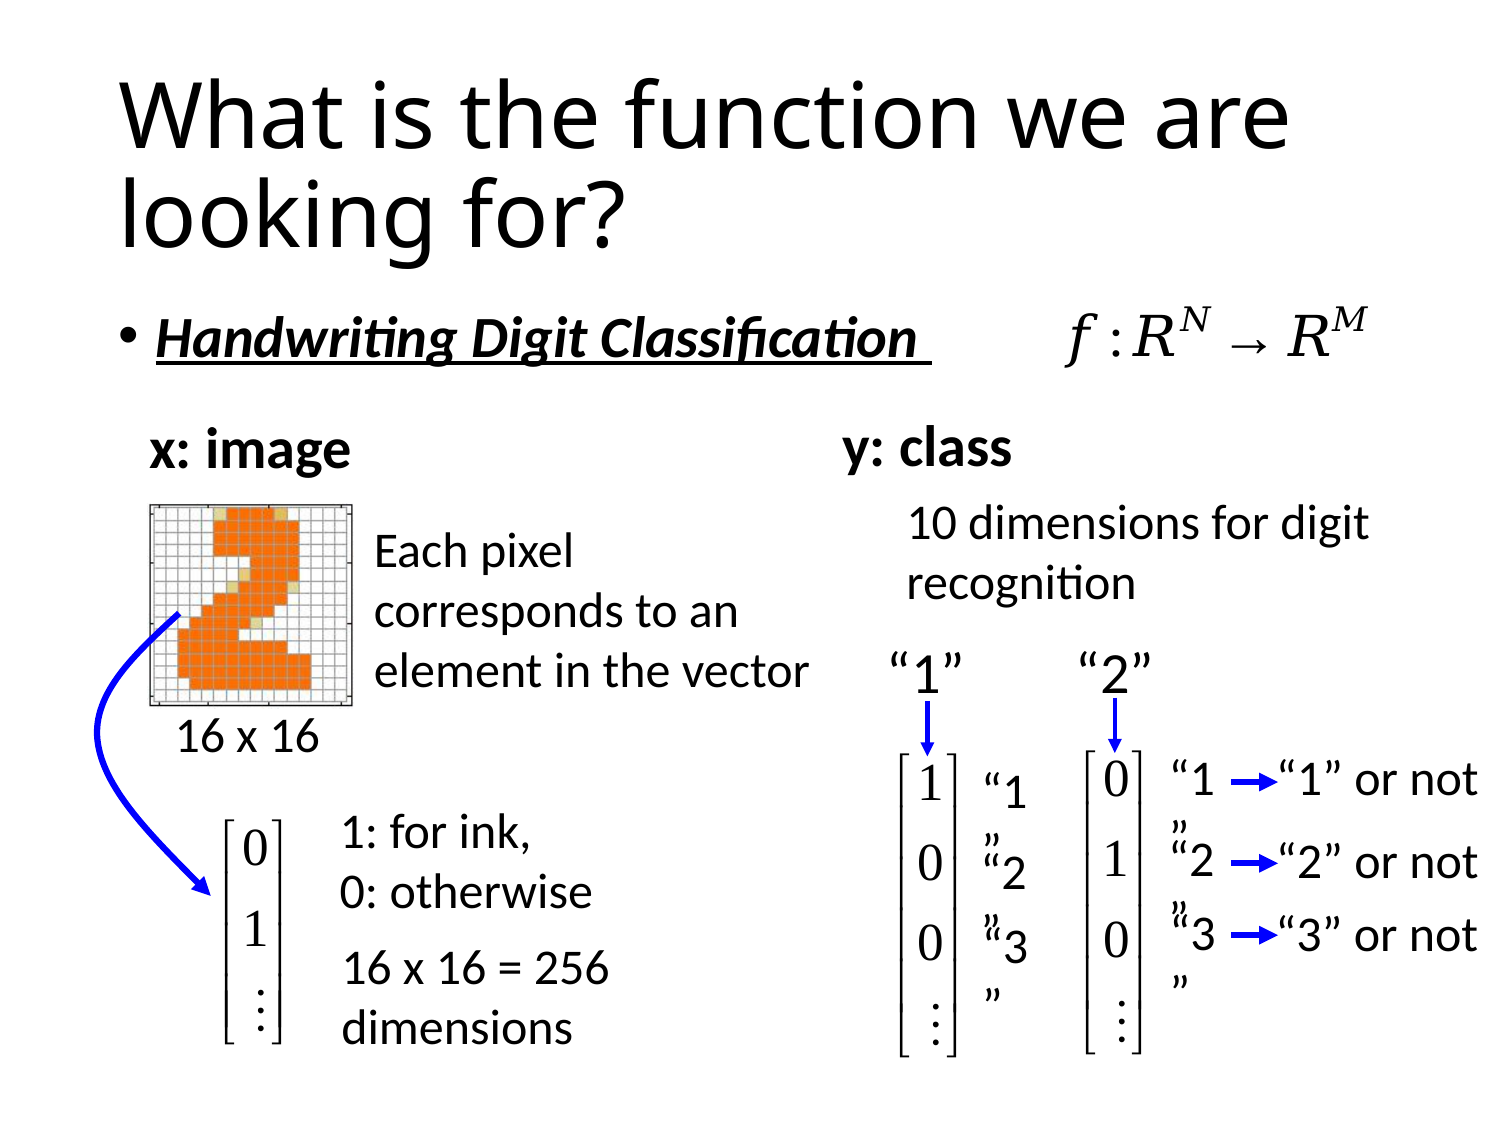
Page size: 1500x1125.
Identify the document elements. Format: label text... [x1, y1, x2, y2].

text_box “2” [1060, 627, 1183, 713]
text_box y: class [768, 400, 1088, 486]
title What is the function we are looking for? [103, 59, 1397, 278]
text_box 1: for ink, 0: otherwise [324, 790, 659, 926]
text_box x: image [19, 402, 482, 488]
text_box 16 x 16 = 256 dimensions [326, 926, 664, 1062]
text_box “1” or not [1261, 738, 1500, 814]
text_box “3” or not [1260, 893, 1500, 969]
text_box “1” [977, 751, 1054, 832]
list Handwriting Digit Classification [103, 299, 1397, 1014]
text_box 10 dimensions for digit recognition [891, 481, 1458, 617]
picture [147, 503, 354, 709]
text_box 16 x 16 [190, 694, 357, 770]
text_box “2” [977, 832, 1054, 906]
text_box [95, 642, 211, 896]
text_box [887, 745, 977, 1067]
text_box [212, 807, 302, 1058]
text_box “2” or not [1261, 821, 1500, 893]
text_box Each pixel corresponds to an element in the vector [359, 510, 827, 705]
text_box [1073, 738, 1243, 1064]
text_box “3” [977, 906, 1055, 1041]
text_box “1” [852, 627, 999, 713]
